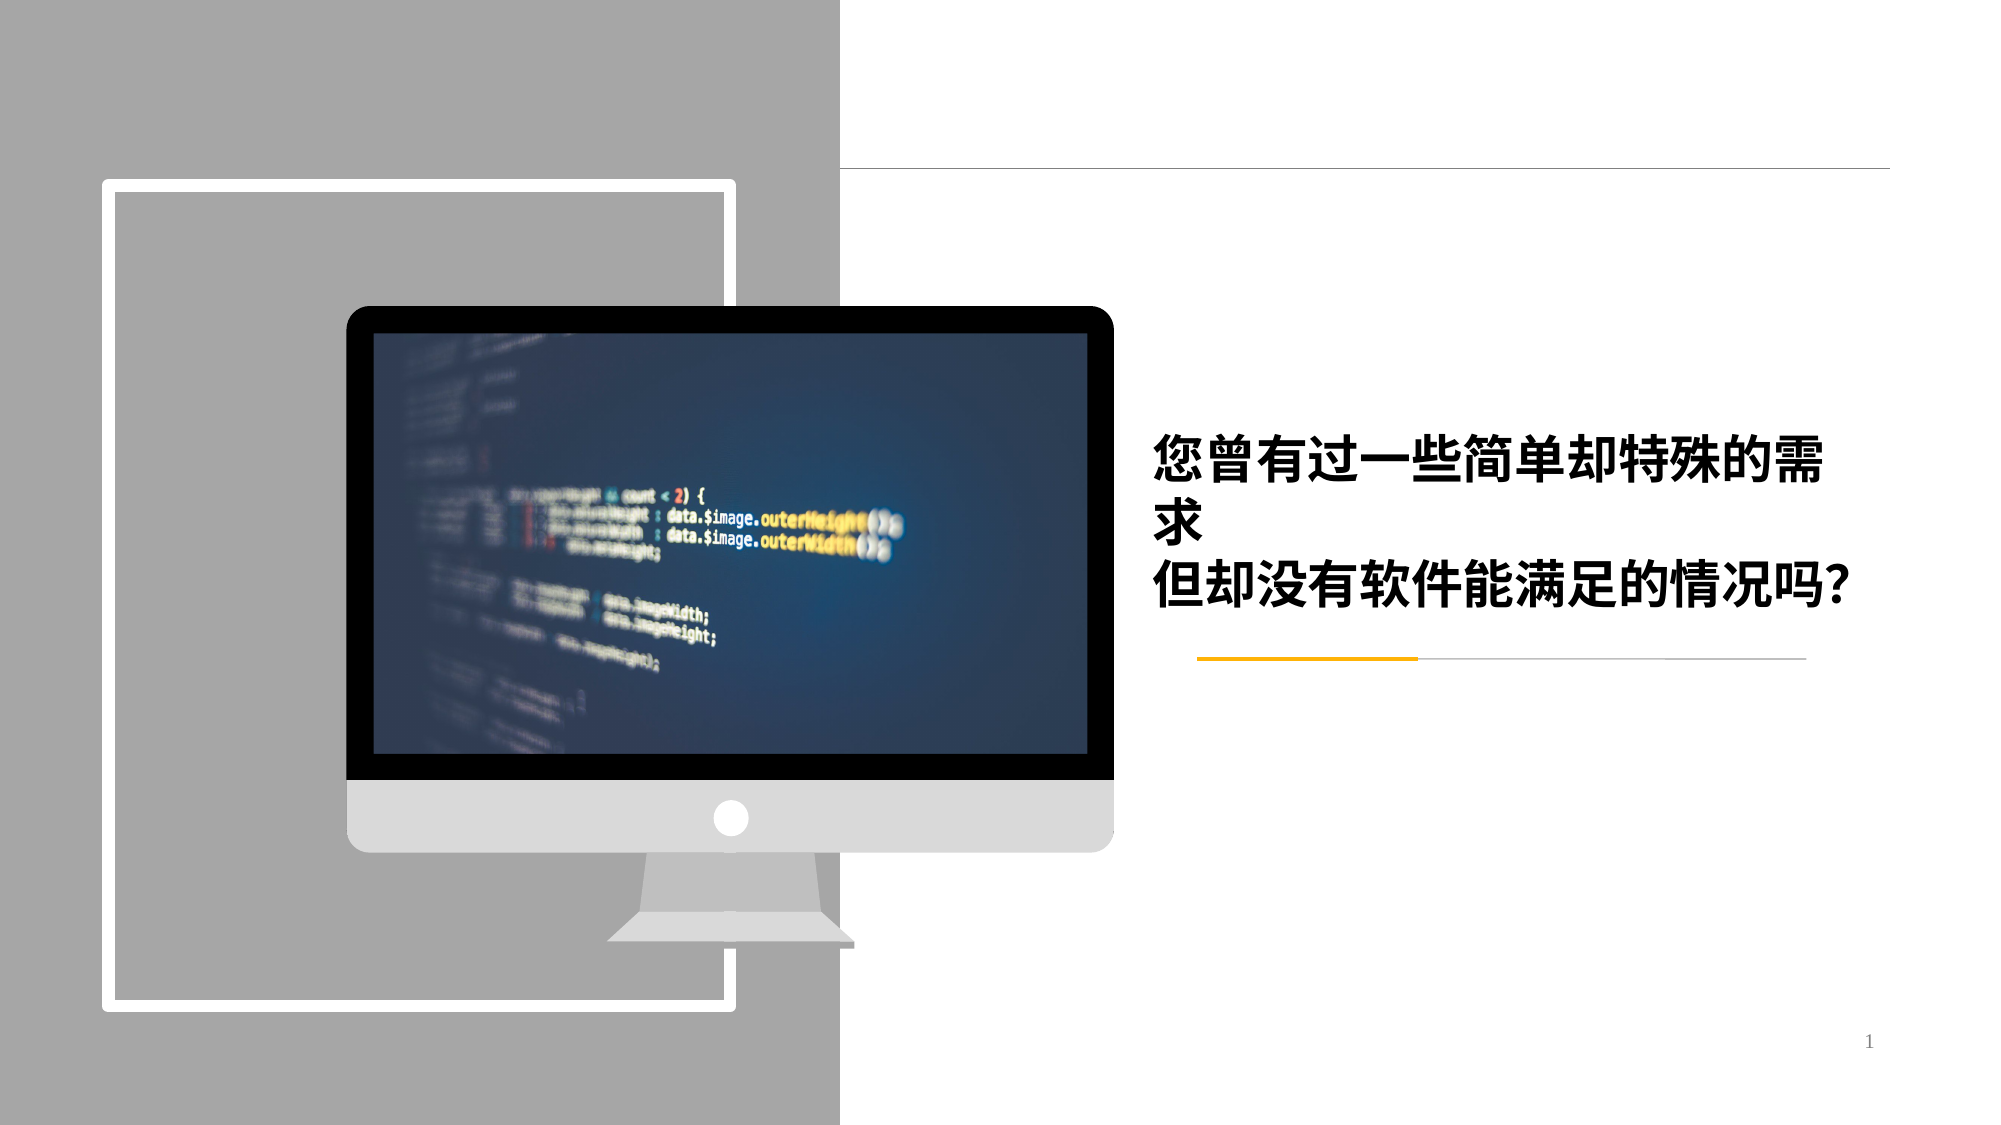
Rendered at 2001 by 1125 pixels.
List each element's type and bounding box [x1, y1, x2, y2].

text_box [0, 0, 1890, 1125]
